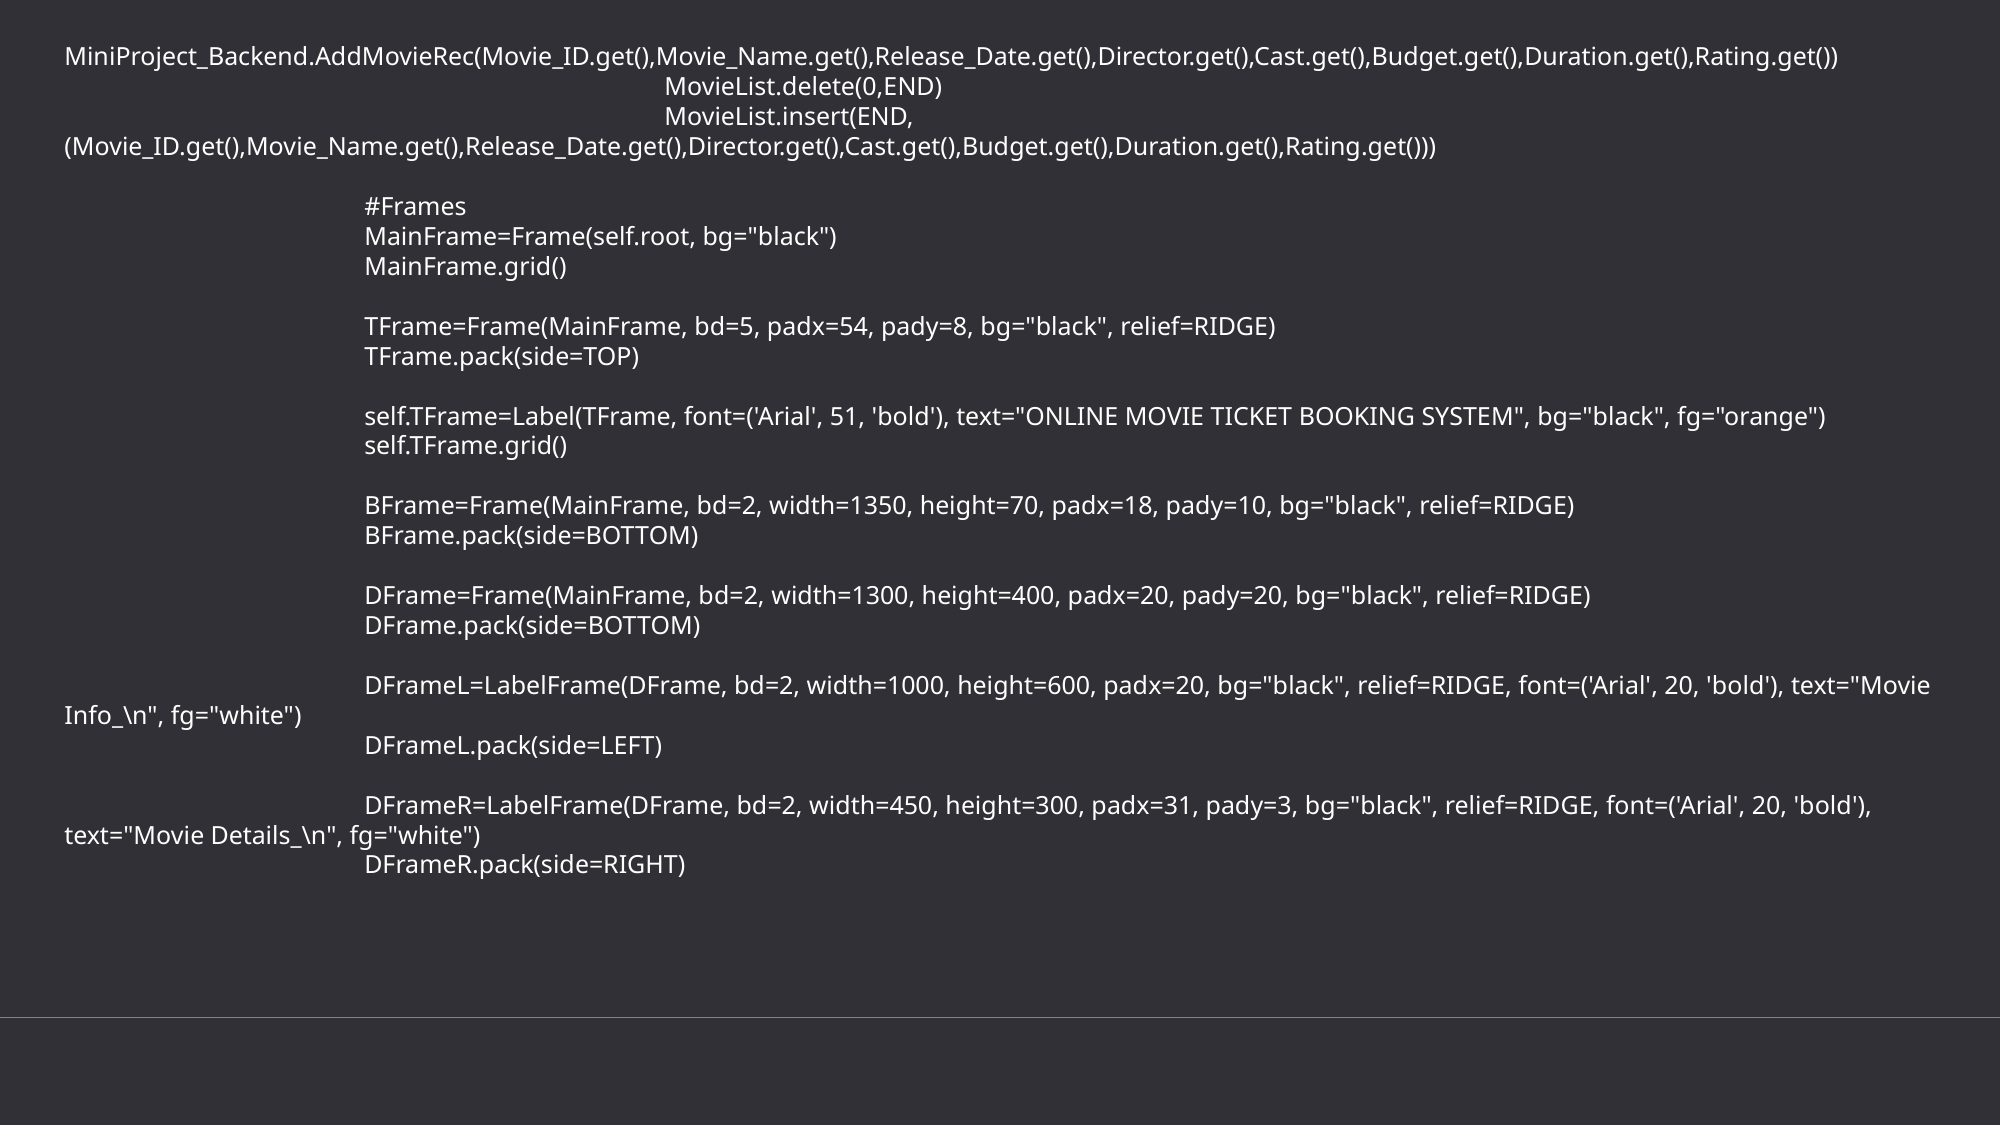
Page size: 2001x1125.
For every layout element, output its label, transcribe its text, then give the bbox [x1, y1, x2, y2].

text_box MiniProject_Backend.AddMovieRec(Movie_ID.get(),Movie_Name.get(),Release_Date.get(),Director.get(),Cast.get(),Budget.get(),Duration.get(),Rating.get()) MovieList.delete(0,END) MovieList.insert(END,(Movie_ID.get(),Movie_Name.get(),Release_Date.get(),Director.get(),Cast.get(),Budget.get(),Duration.get(),Rating.get())) #Frames MainFrame=Frame(self.root, bg="black") MainFrame.grid() TFrame=Frame(MainFrame, bd=5, padx=54, pady=8, bg="black", relief=RIDGE) TFrame.pack(side=TOP) self.TFrame=Label(TFrame, font=('Arial', 51, 'bold'), text="ONLINE MOVIE TICKET BOOKING SYSTEM", bg="black", fg="orange") self.TFrame.grid() BFrame=Frame(MainFrame, bd=2, width=1350, height=70, padx=18, pady=10, bg="black", relief=RIDGE) BFrame.pack(side=BOTTOM) DFrame=Frame(MainFrame, bd=2, width=1300, height=400, padx=20, pady=20, bg="black", relief=RIDGE) DFrame.pack(side=BOTTOM) DFrameL=LabelFrame(DFrame, bd=2, width=1000, height=600, padx=20, bg="black", relief=RIDGE, font=('Arial', 20, 'bold'), text="Movie Info_\n", fg="white") DFrameL.pack(side=LEFT) DFrameR=LabelFrame(DFrame, bd=2, width=450, height=300, padx=31, pady=3, bg="black", relief=RIDGE, font=('Arial', 20, 'bold'), text="Movie Details_\n", fg="white") DFrameR.pack(side=RIGHT) [49, 33, 1962, 1003]
